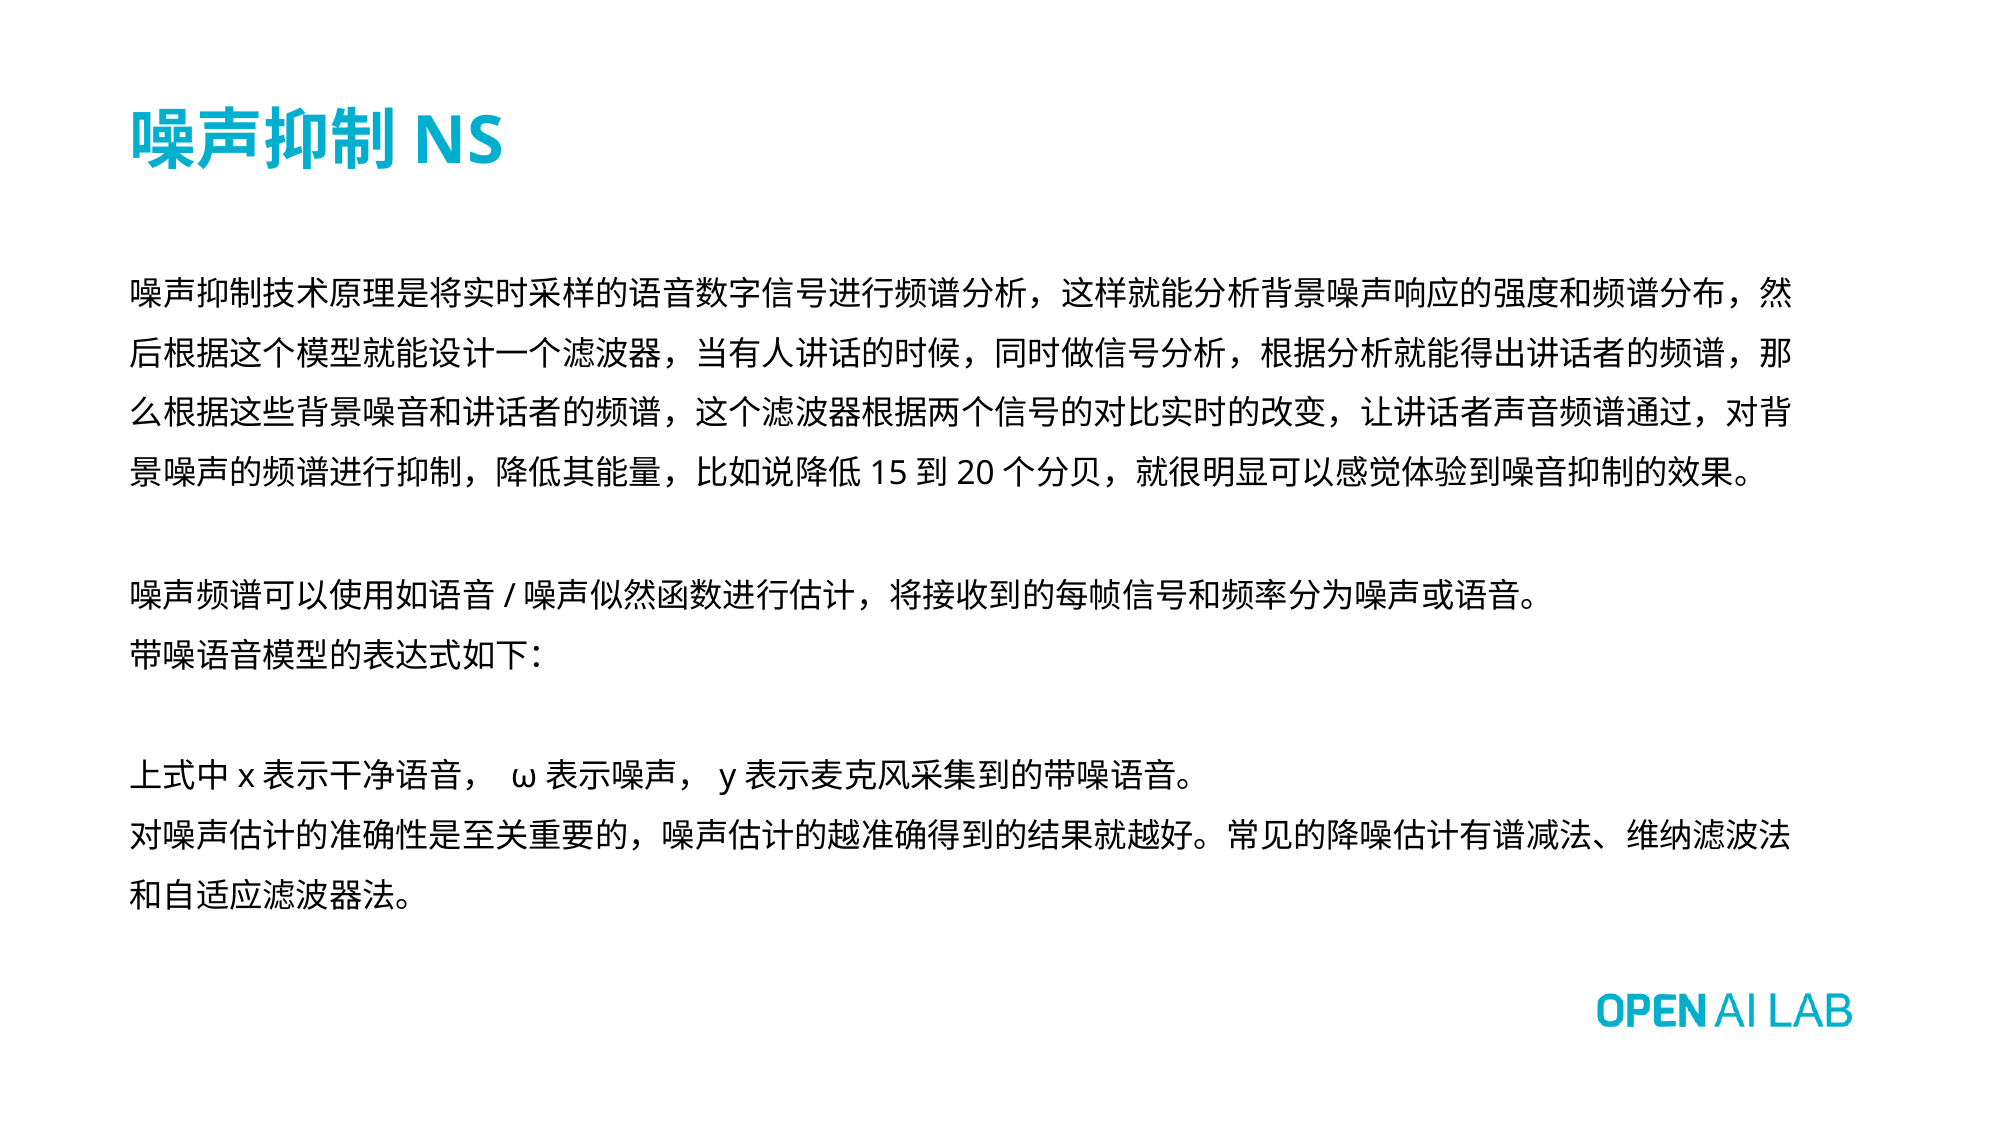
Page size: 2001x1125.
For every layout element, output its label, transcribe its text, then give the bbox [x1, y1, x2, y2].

list 噪声抑制技术原理是将实时采样的语音数字信号进行频谱分析，这样就能分析背景噪声响应的强度和频谱分布，然后根据这个模型就能设计一个滤波器，当有人讲话的时候，同时做信号分析，根据分析就能得出讲话者的频谱，那么根据这些背景噪音和讲话者的频谱，这个滤波器根据两个信号的对比实时的改变，让讲话者声音频谱通过，对背景噪声的频谱进行抑制，降低其能量，比如说降低15到20个分贝，就很明显可以感觉体验到噪音抑制的效果。 [115, 244, 1840, 527]
title 噪声抑制NS [115, 49, 1840, 234]
picture [1515, 958, 1890, 1061]
